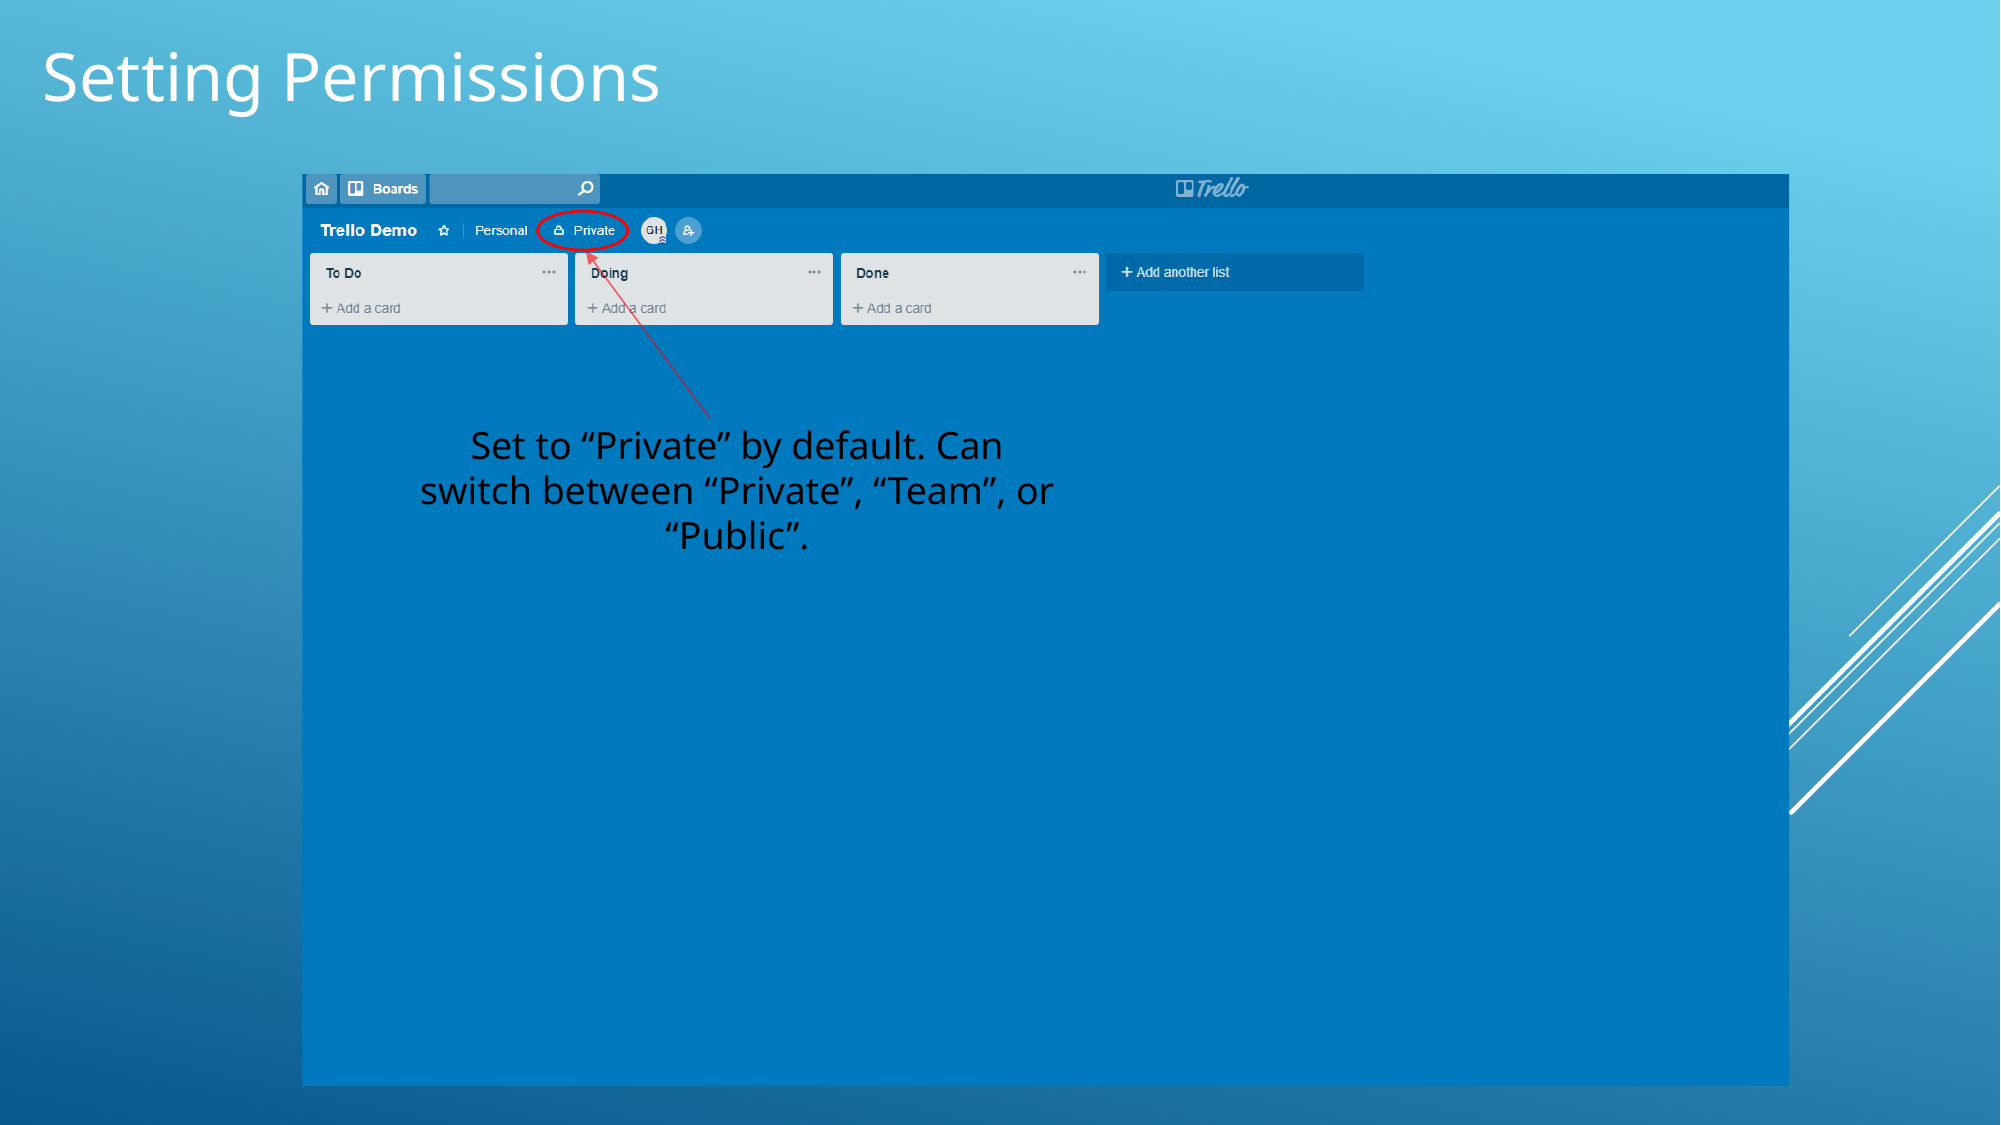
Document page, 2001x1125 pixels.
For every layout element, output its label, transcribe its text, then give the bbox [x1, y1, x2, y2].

picture [302, 174, 1790, 1086]
text_box Setting Permissions [27, 27, 678, 122]
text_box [585, 251, 710, 419]
